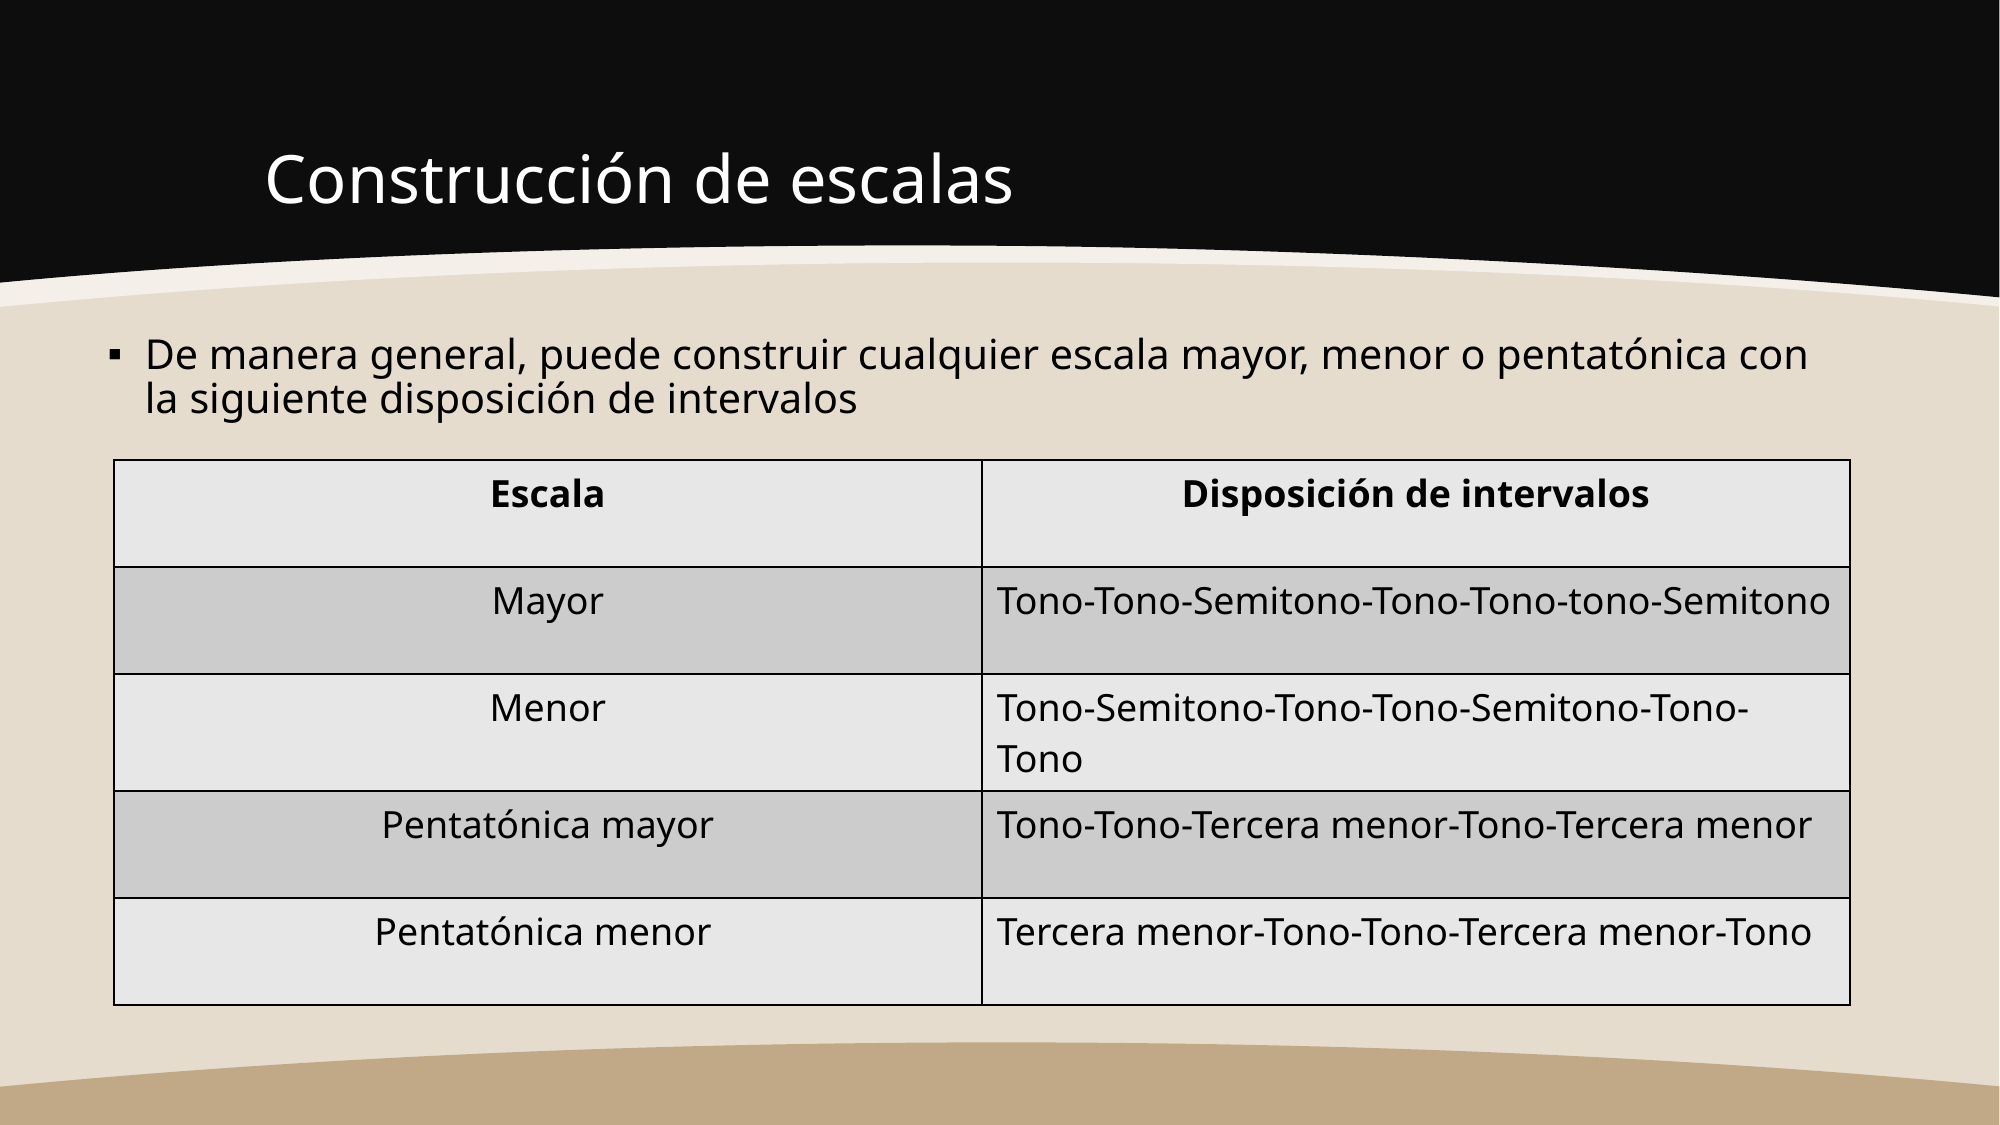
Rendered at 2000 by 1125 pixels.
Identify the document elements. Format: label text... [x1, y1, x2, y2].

title Construcción de escalas [249, 45, 1750, 225]
table_header Escala [115, 461, 981, 566]
table_cell Tono-Semitono-Tono-Tono-Semitono-Tono-Tono [983, 675, 1849, 790]
table_cell Tercera menor-Tono-Tono-Tercera menor-Tono [983, 899, 1849, 1004]
table_cell Pentatónica mayor [115, 792, 981, 897]
table_cell Pentatónica menor [115, 899, 981, 1004]
table_header Disposición de intervalos [983, 461, 1849, 566]
table_cell Tono-Tono-Semitono-Tono-Tono-tono-Semitono [983, 568, 1849, 673]
table_cell Tono-Tono-Tercera menor-Tono-Tercera menor [983, 792, 1849, 897]
table_cell Mayor [115, 568, 981, 673]
table_cell Menor [115, 675, 981, 790]
list De manera general, puede construir cualquier escala mayor, menor o pentatónica con la siguiente disposición de intervalos [92, 326, 1849, 432]
